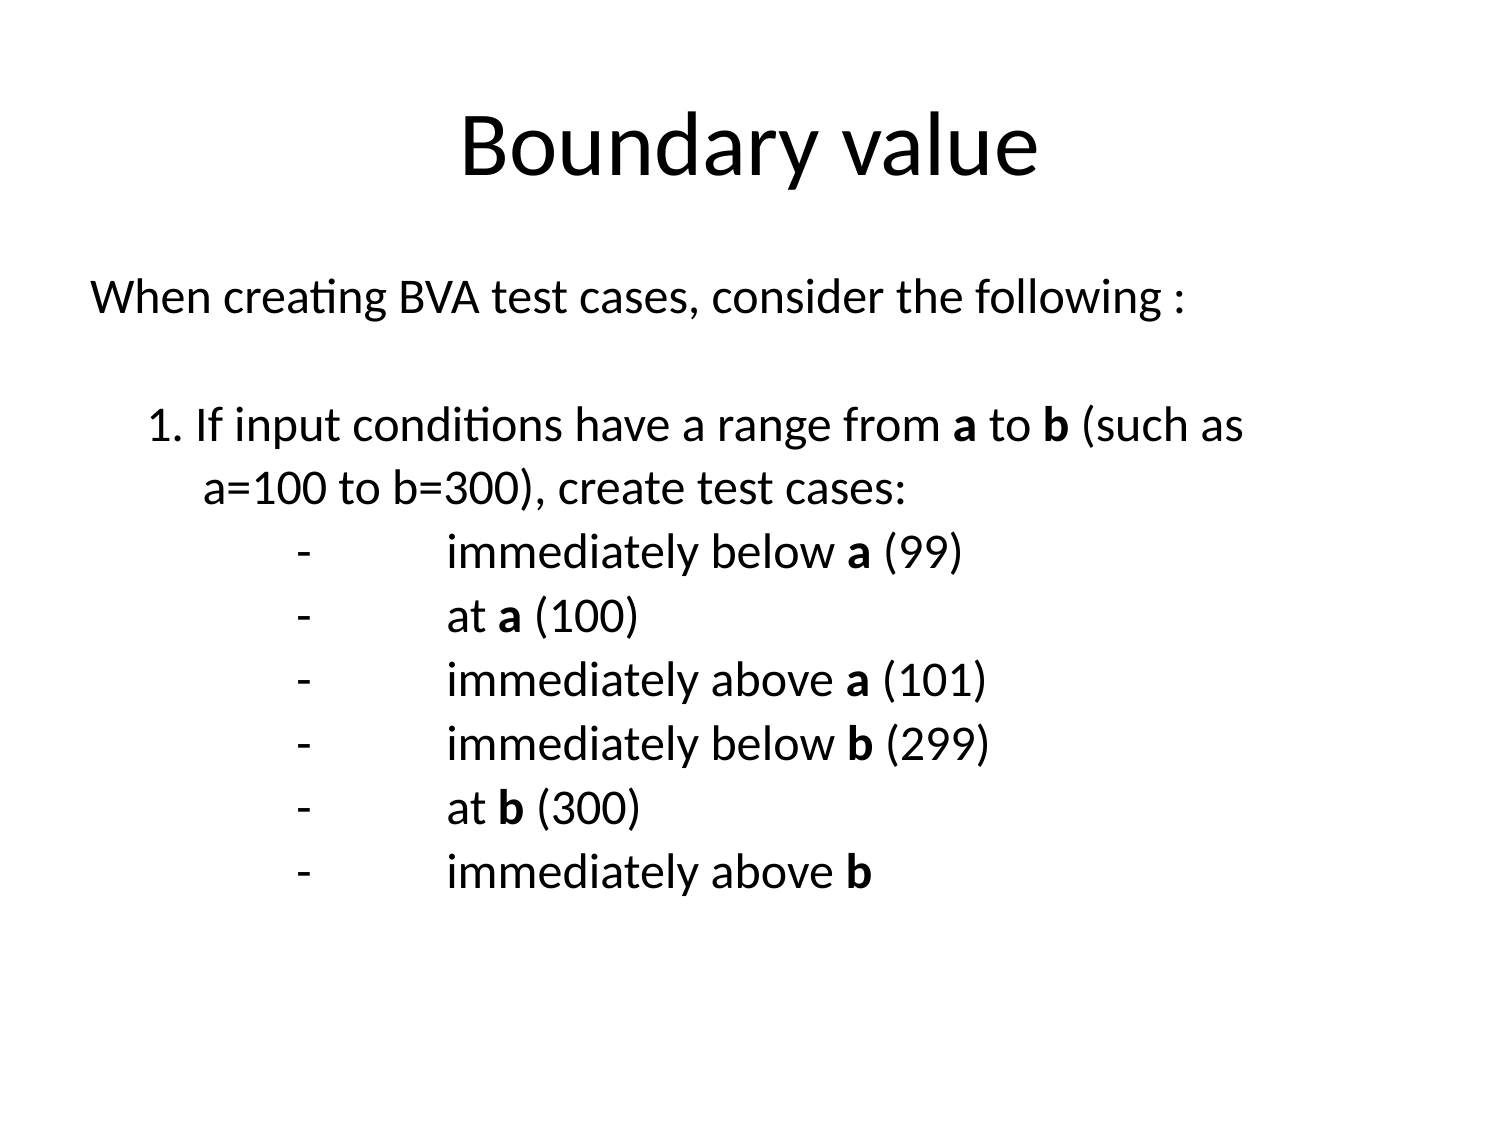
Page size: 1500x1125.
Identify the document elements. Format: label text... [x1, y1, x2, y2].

list When creating BVA test cases, consider the following : 1. If input conditions have a range from a to b (such as a=100 to b=300), create test cases: - immediately below a (99) - at a (100) - immediately above a (101) - immediately below b (299) - at b (300) - immediately above b [75, 262, 1425, 1005]
title Boundary value [75, 45, 1425, 233]
